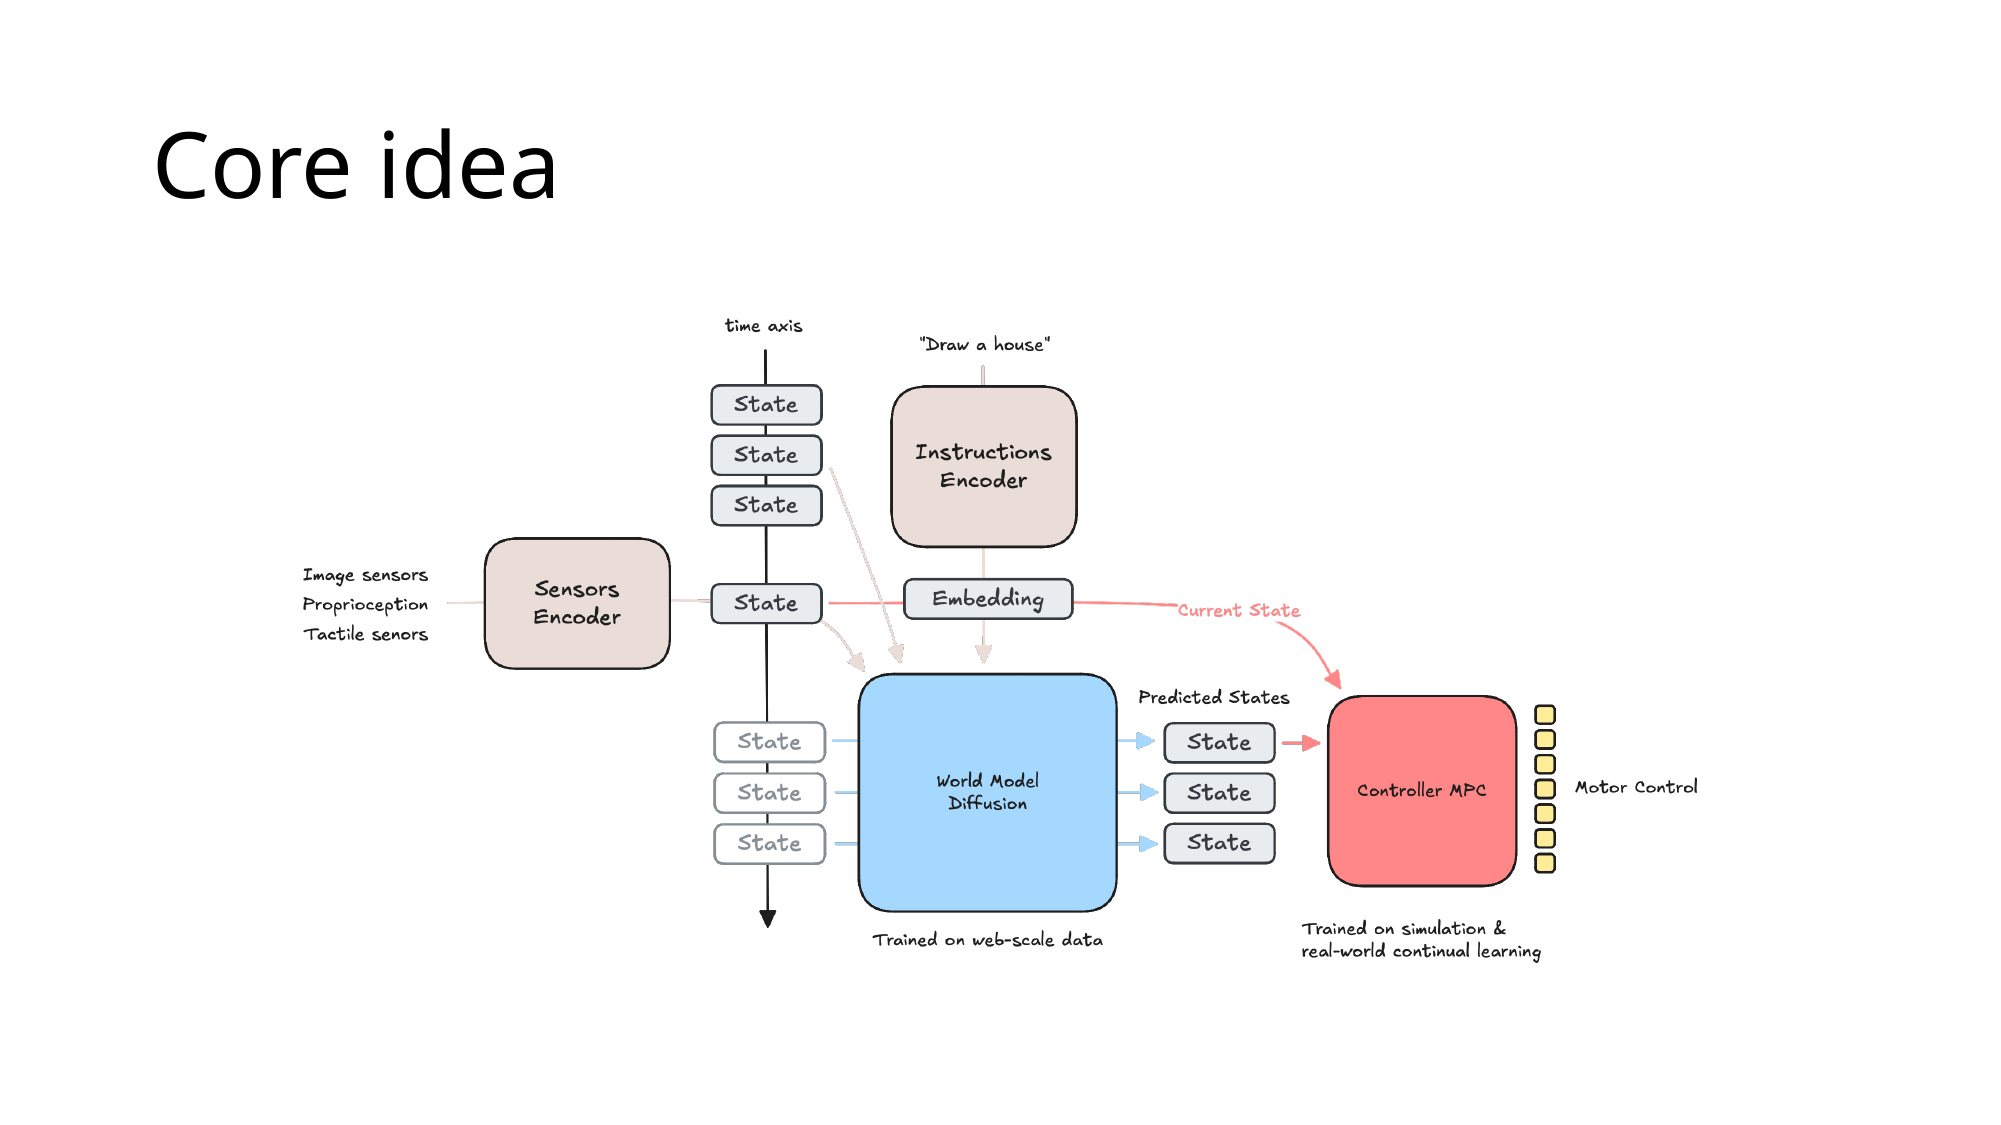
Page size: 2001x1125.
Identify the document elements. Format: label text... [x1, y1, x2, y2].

picture [291, 303, 1709, 973]
title Core idea [137, 59, 1863, 278]
